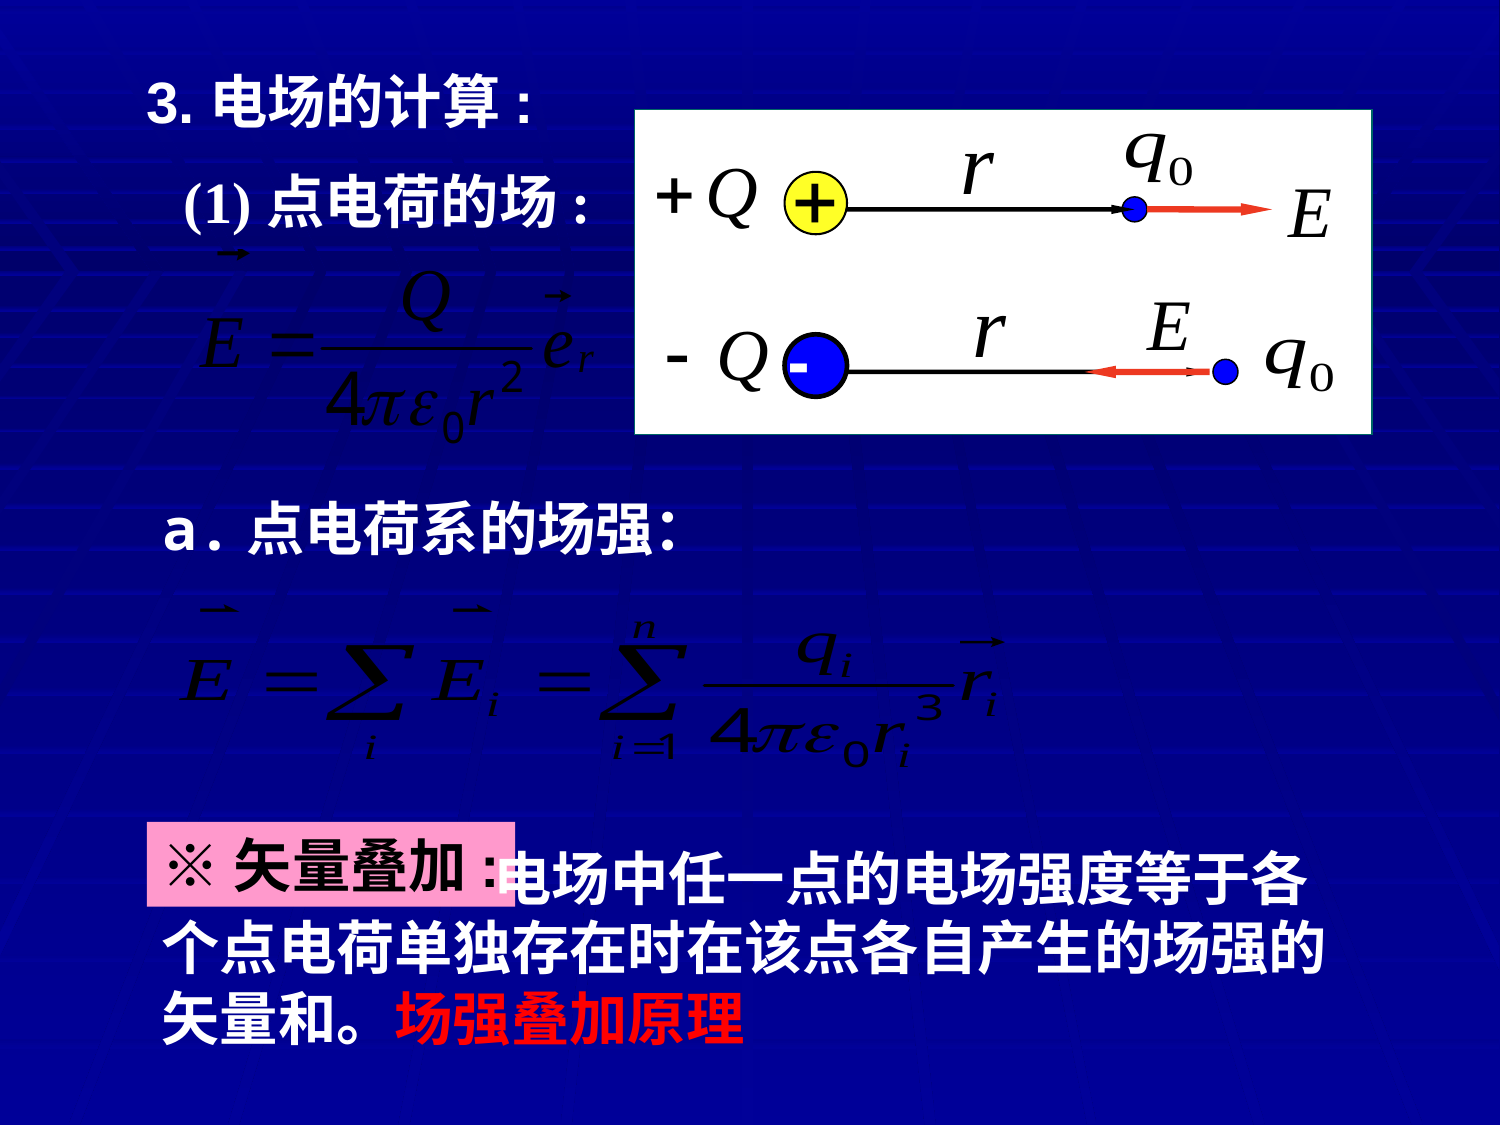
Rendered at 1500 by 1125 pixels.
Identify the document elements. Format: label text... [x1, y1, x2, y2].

text_box 电场中任一点的电场强度等于各个点电荷单独存在时在该点各自产生的场强的矢量和。场强叠加原理 [147, 834, 1350, 1060]
text_box (1)点电荷的场: [169, 157, 606, 243]
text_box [163, 598, 1022, 783]
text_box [634, 96, 1373, 435]
text_box a.点电荷系的场强： [147, 484, 798, 570]
text_box ※矢量叠加: [146, 821, 516, 907]
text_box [187, 249, 613, 461]
text_box 3.电场的计算: [131, 57, 549, 143]
